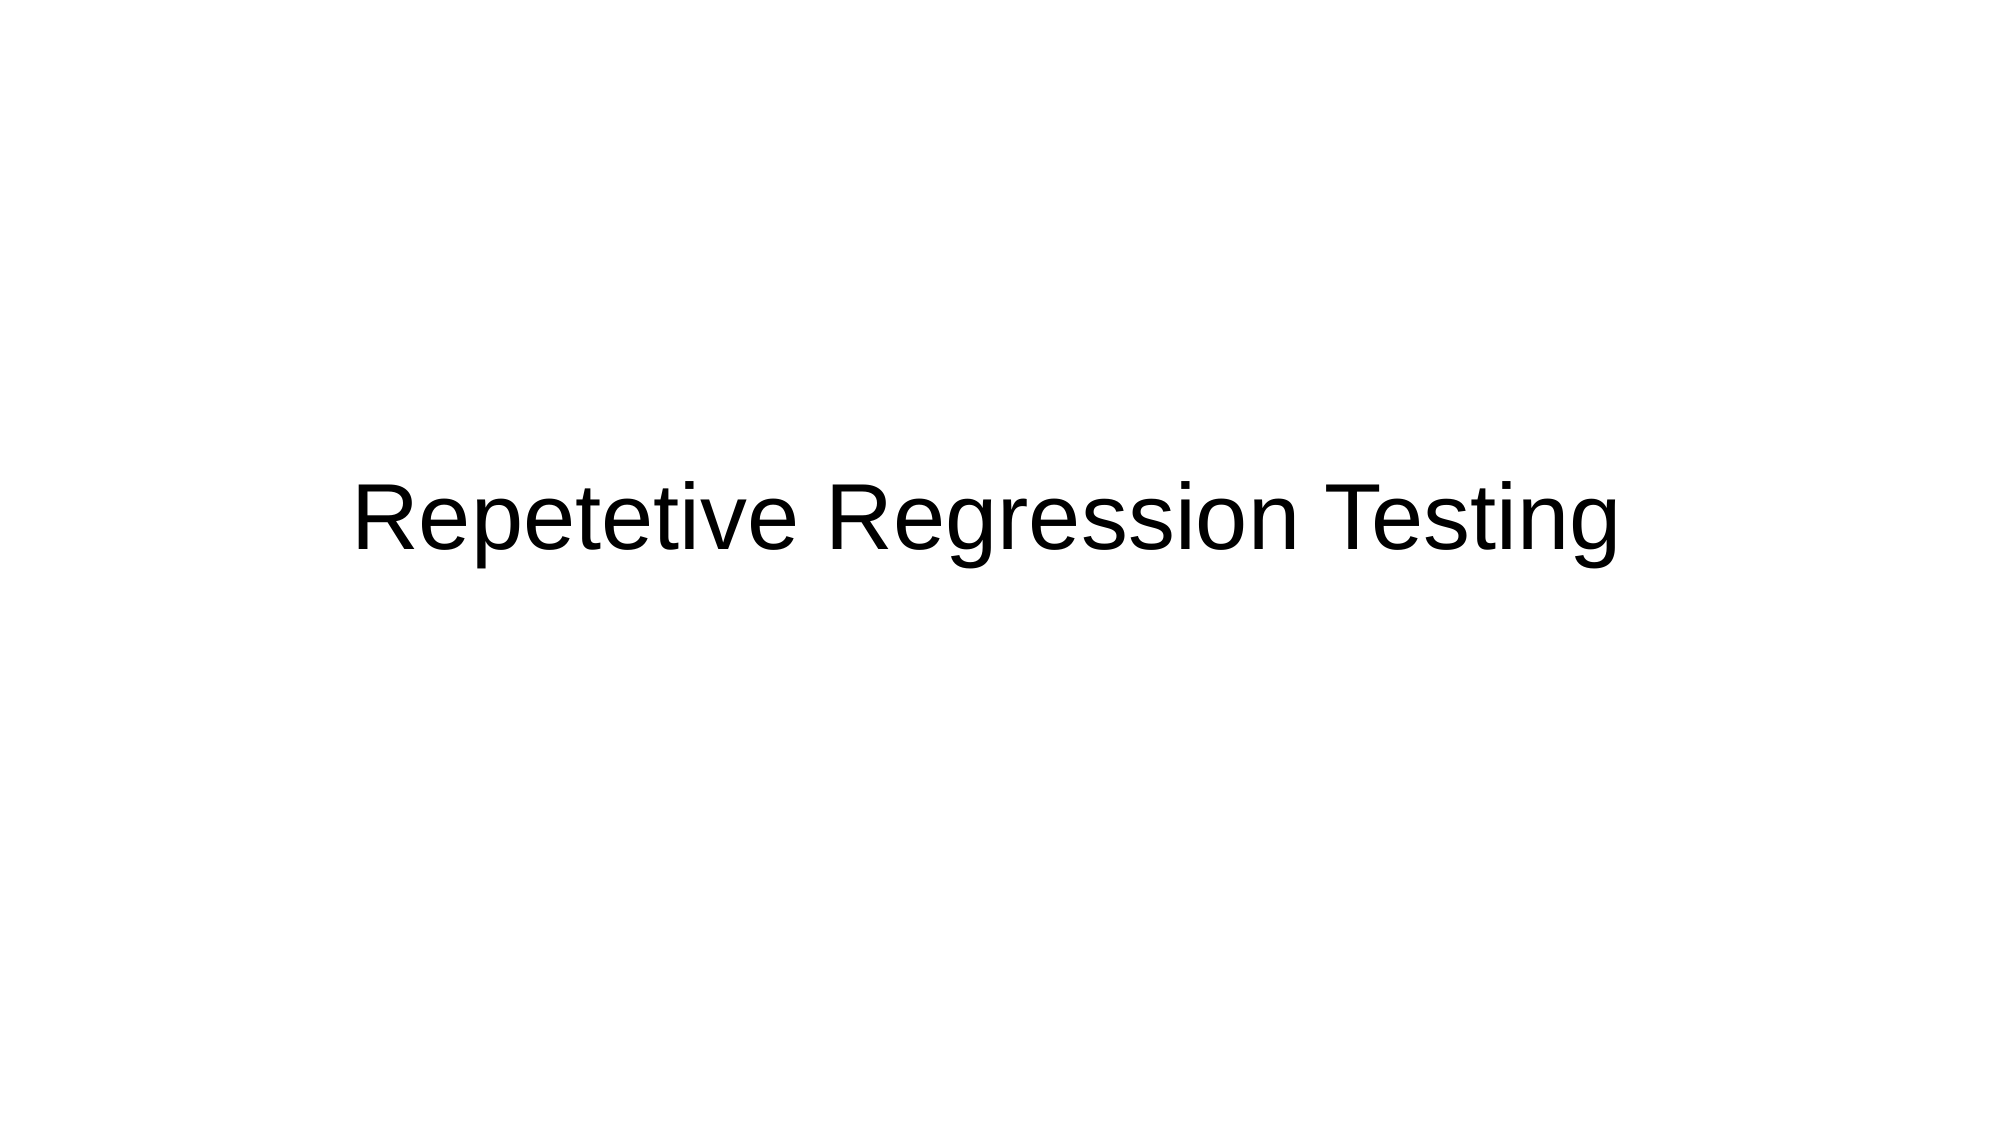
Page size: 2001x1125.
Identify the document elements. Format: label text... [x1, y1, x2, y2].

title Repetetive Regression Testing [249, 184, 1750, 576]
